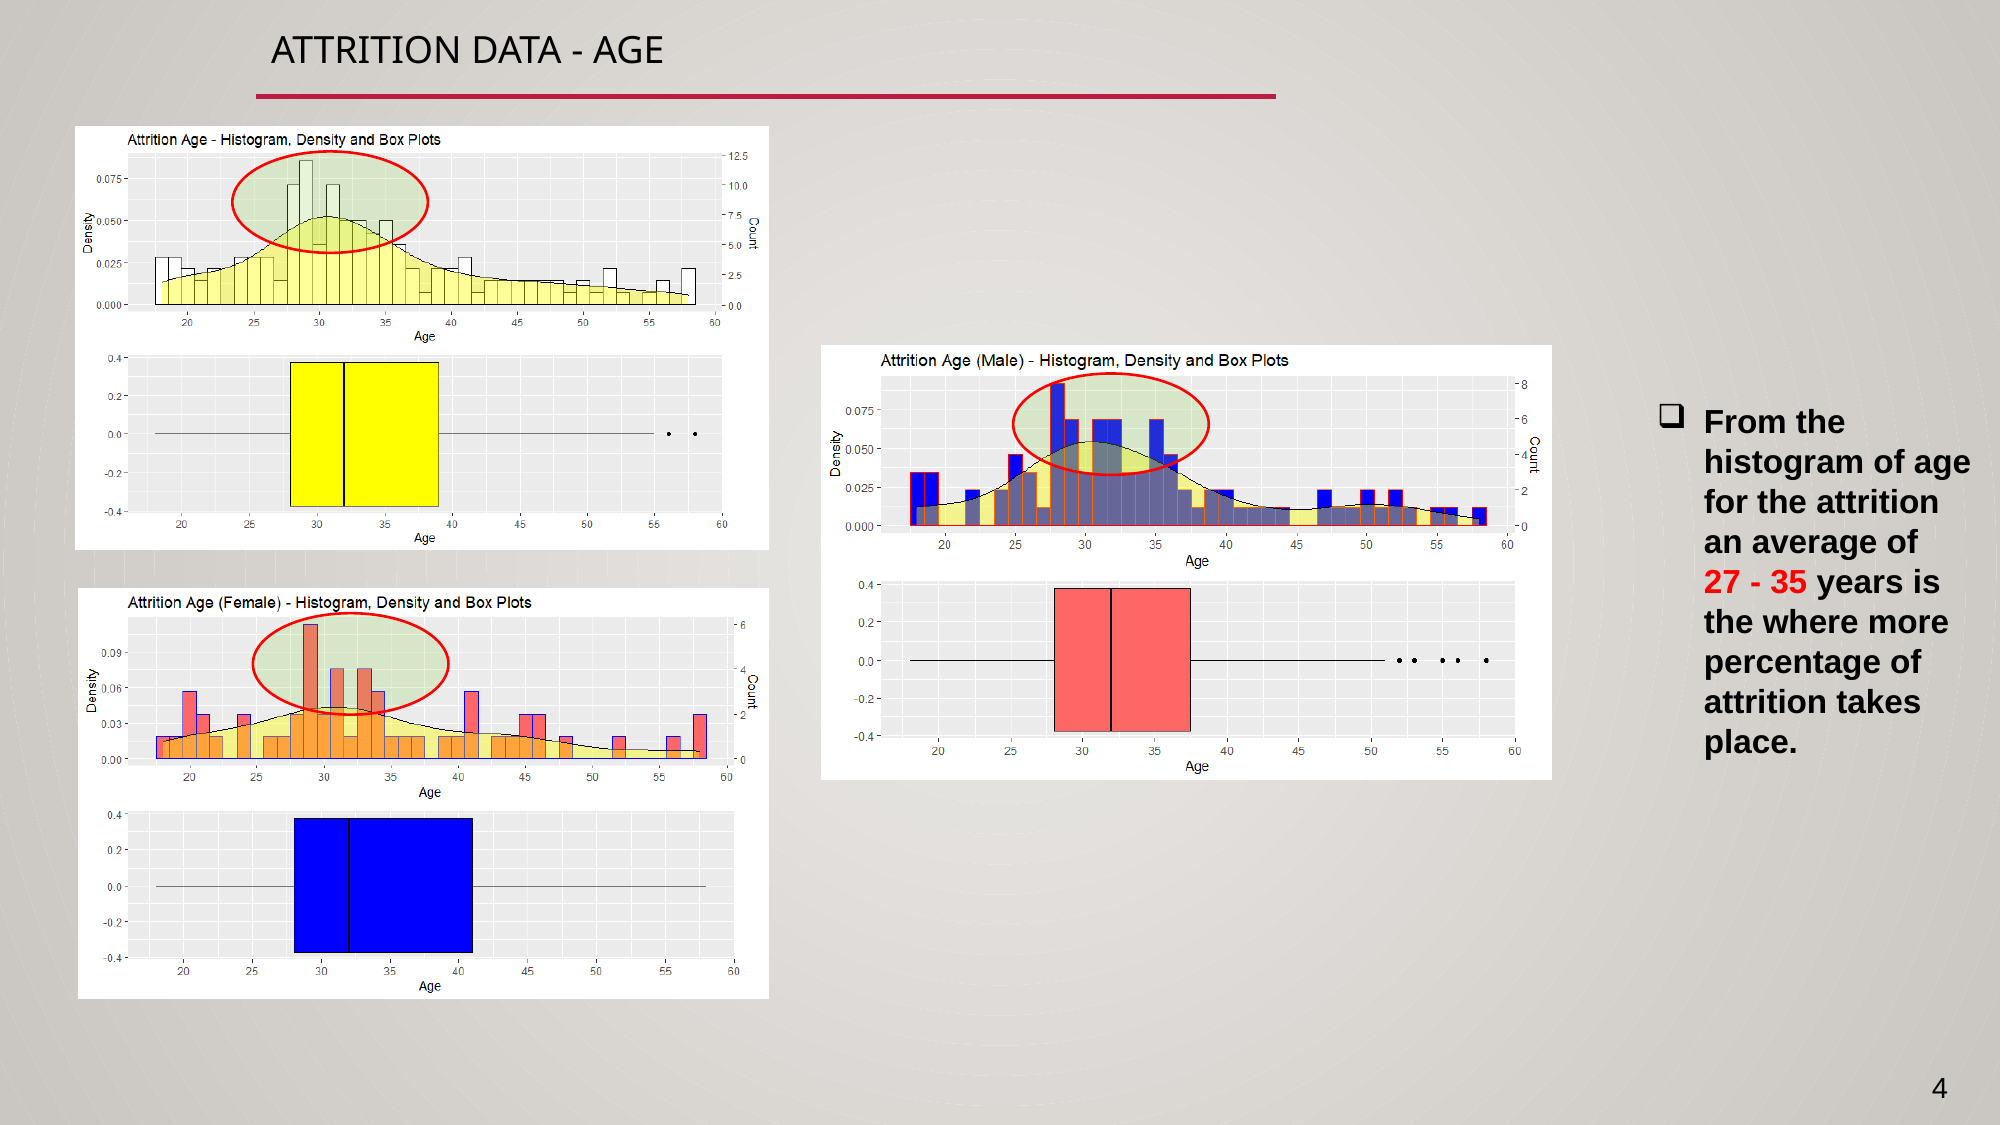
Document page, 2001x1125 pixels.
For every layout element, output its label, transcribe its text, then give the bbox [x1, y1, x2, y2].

title Attrition data - AGE [256, 23, 1832, 95]
slide_number 4 [1830, 1061, 1964, 1125]
picture [74, 125, 769, 550]
picture [78, 588, 769, 1000]
picture [821, 345, 1552, 780]
text_box From the histogram of age for the attrition an average of 27 - 35 years is the where more percentage of attrition takes place. [1623, 393, 1997, 768]
